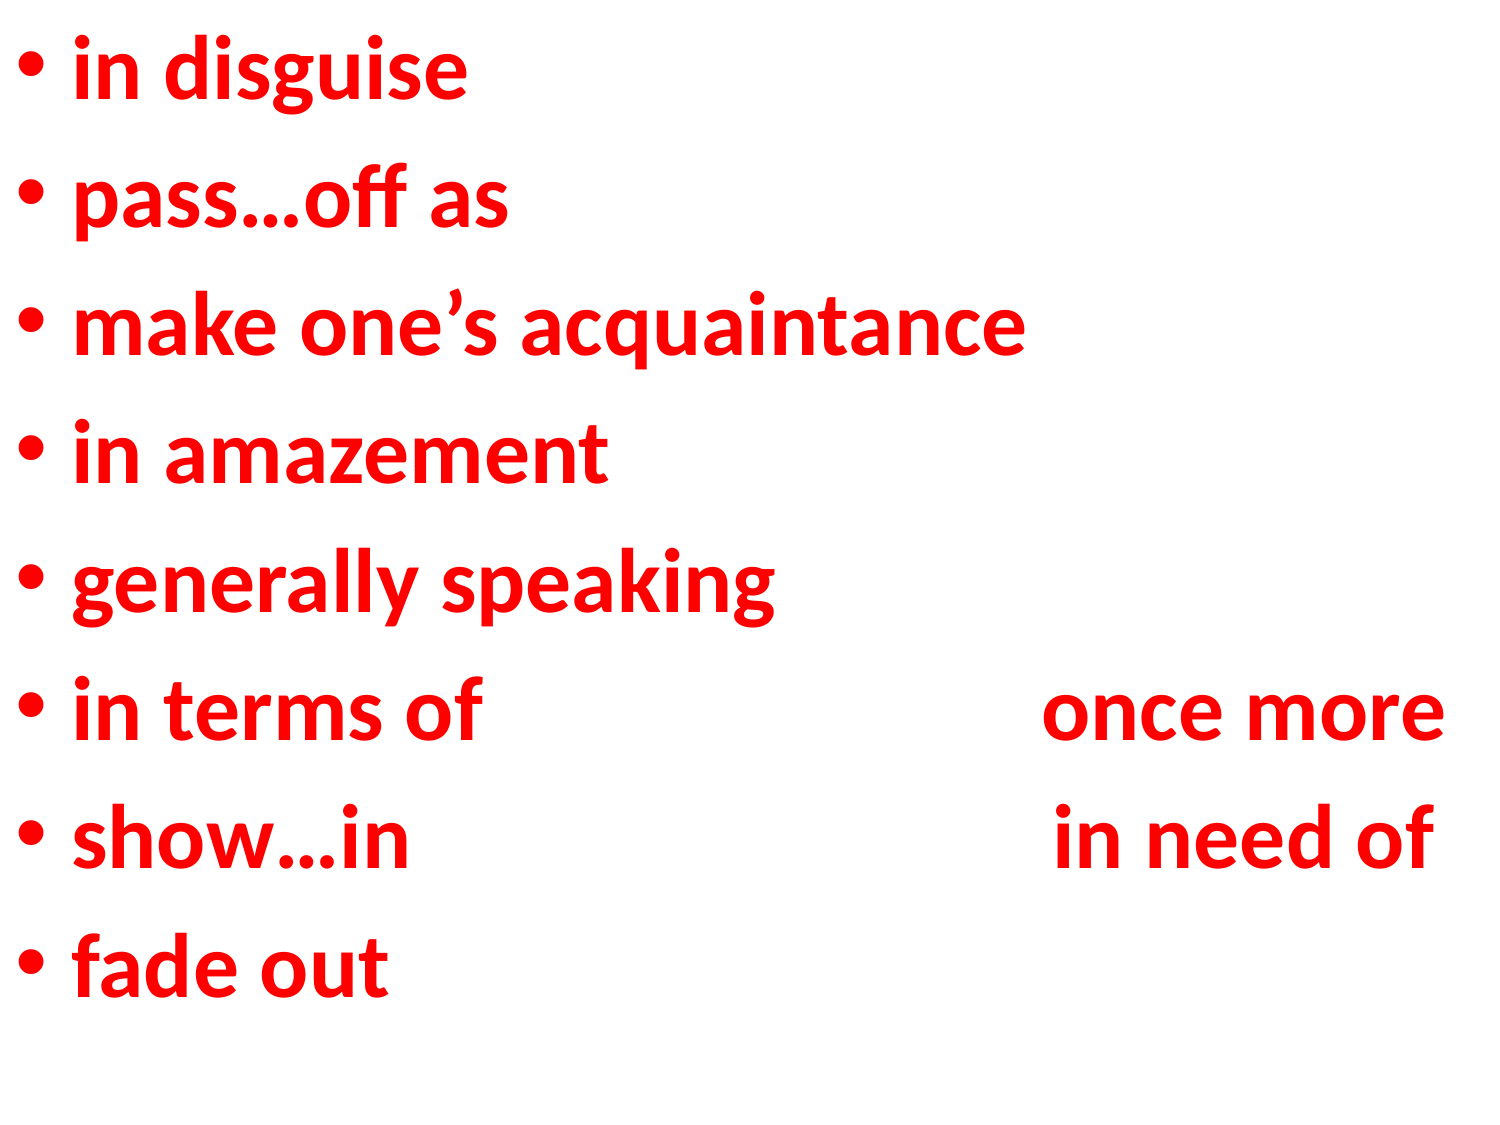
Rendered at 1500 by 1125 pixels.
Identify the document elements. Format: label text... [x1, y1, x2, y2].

list in disguise pass…off as make one’s acquaintance in amazement generally speaking in terms of once more show…in in need of fade out [0, 0, 1500, 1094]
